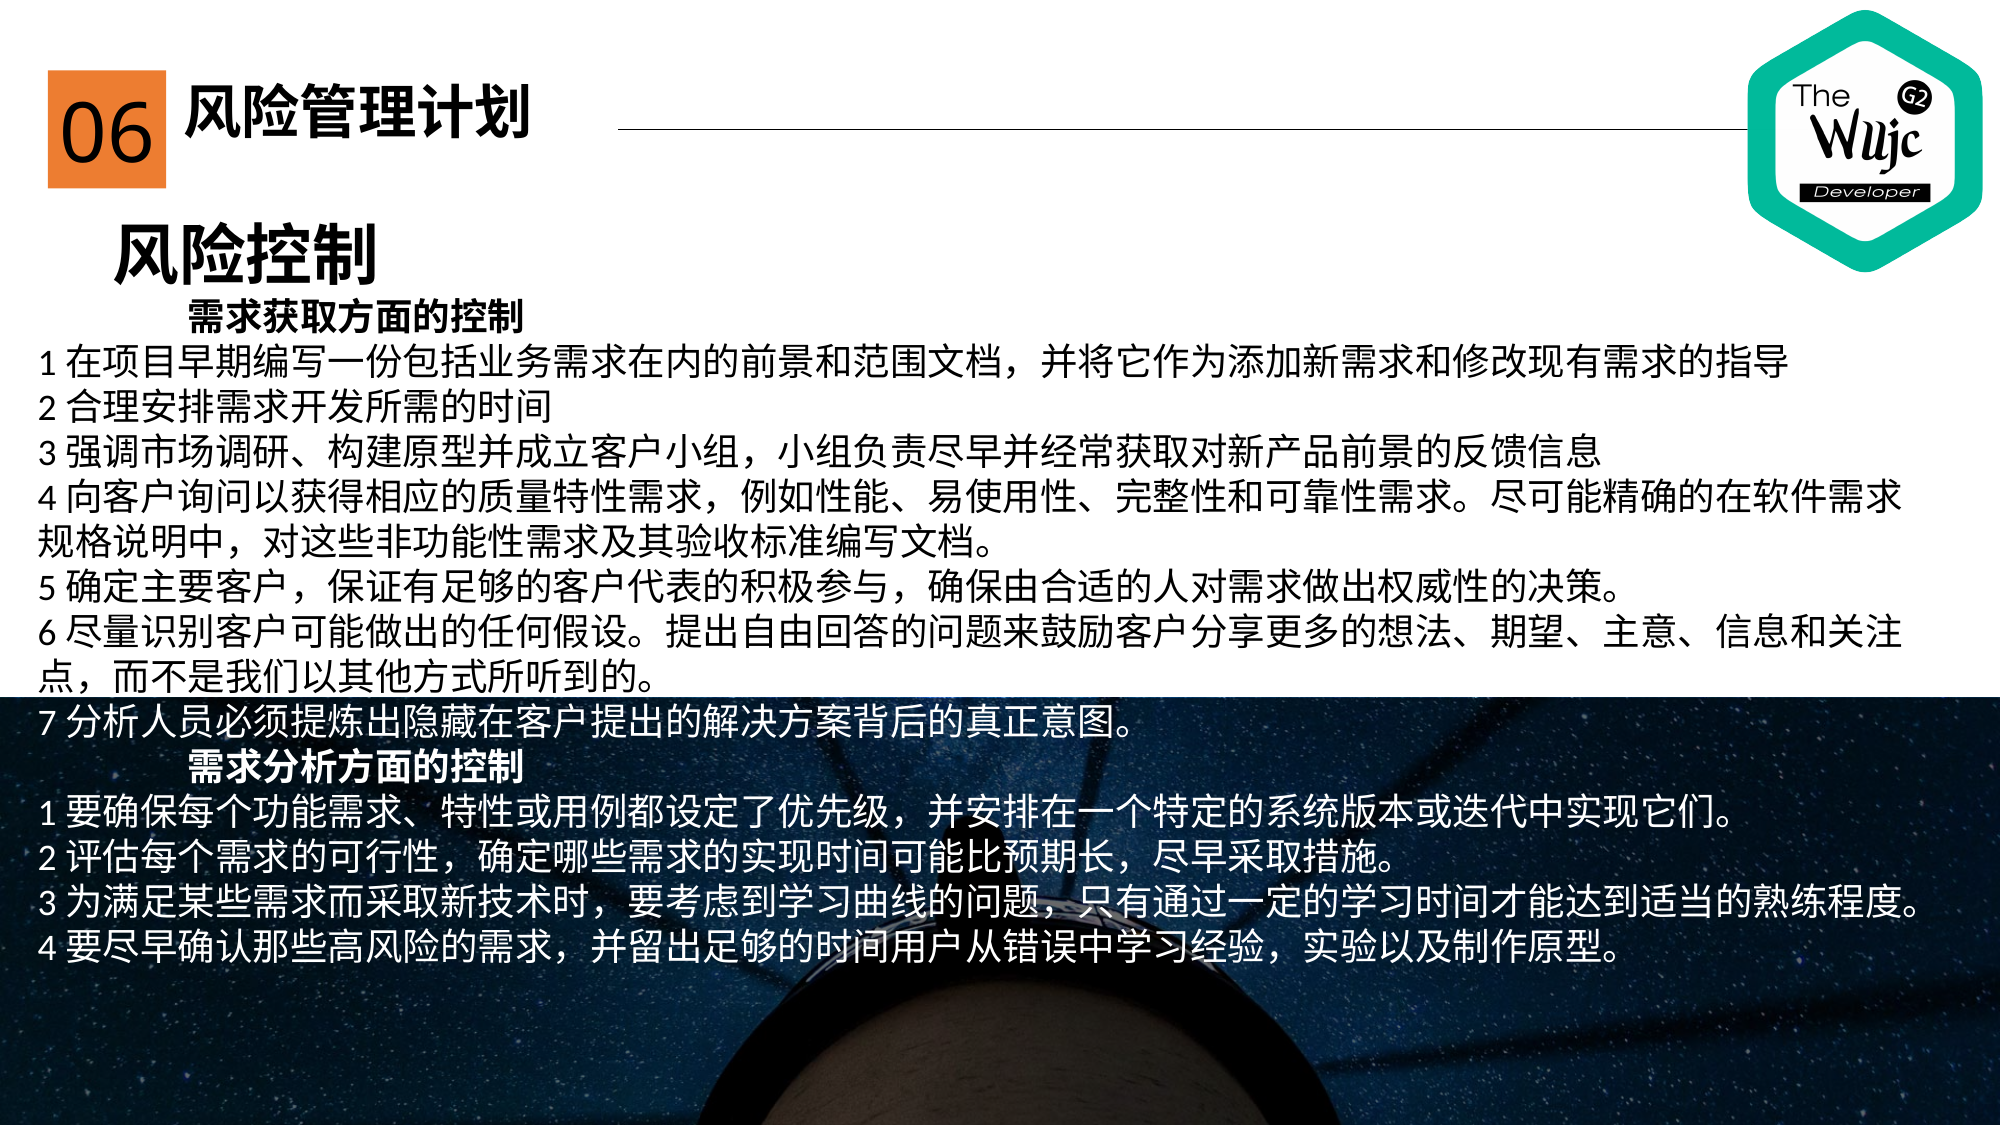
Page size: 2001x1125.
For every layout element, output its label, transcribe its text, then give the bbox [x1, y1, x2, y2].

text_box 风险控制 需求获取方面的控制 1在项目早期编写一份包括业务需求在内的前景和范围文档，并将它作为添加新需求和修改现有需求的指导 2合理安排需求开发所需的时间 3强调市场调研、构建原型并成立客户小组，小组负责尽早并经常获取对新产品前景的反馈信息 4向客户询问以获得相应的质量特性需求，例如性能、易使用性、完整性和可靠性需求。尽可能精确的在软件需求规格说明中，对这些非功能性需求及其验收标准编写文档。 5确定主要客户，保证有足够的客户代表的积极参与，确保由合适的人对需求做出权威性的决策。 6尽量识别客户可能做出的任何假设。提出自由回答的问题来鼓励客户分享更多的想法、期望、主意、信息和关注点，而不是我们以其他方式所听到的。 7分析人员必须提炼出隐藏在客户提出的解决方案背后的真正意图。 需求分析方面的控制 1要确保每个功能需求、特性或用例都设定了优先级，并安排在一个特定的系统版本或迭代中实现它们。 2评估每个需求的可行性，确定哪些需求的实现时间可能比预期长，尽早采取措施。 3为满足某些需求而采取新技术时，要考虑到学习曲线的问题，只有通过一定的学习时间才能达到适当的熟练程度。4要尽早确认那些高风险的需求，并留出足够的时间用户从错误中学习经验，实验以及制作原型。 [22, 205, 1953, 976]
picture [1692, 0, 2000, 314]
picture [0, 697, 2000, 1125]
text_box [41, 67, 645, 189]
